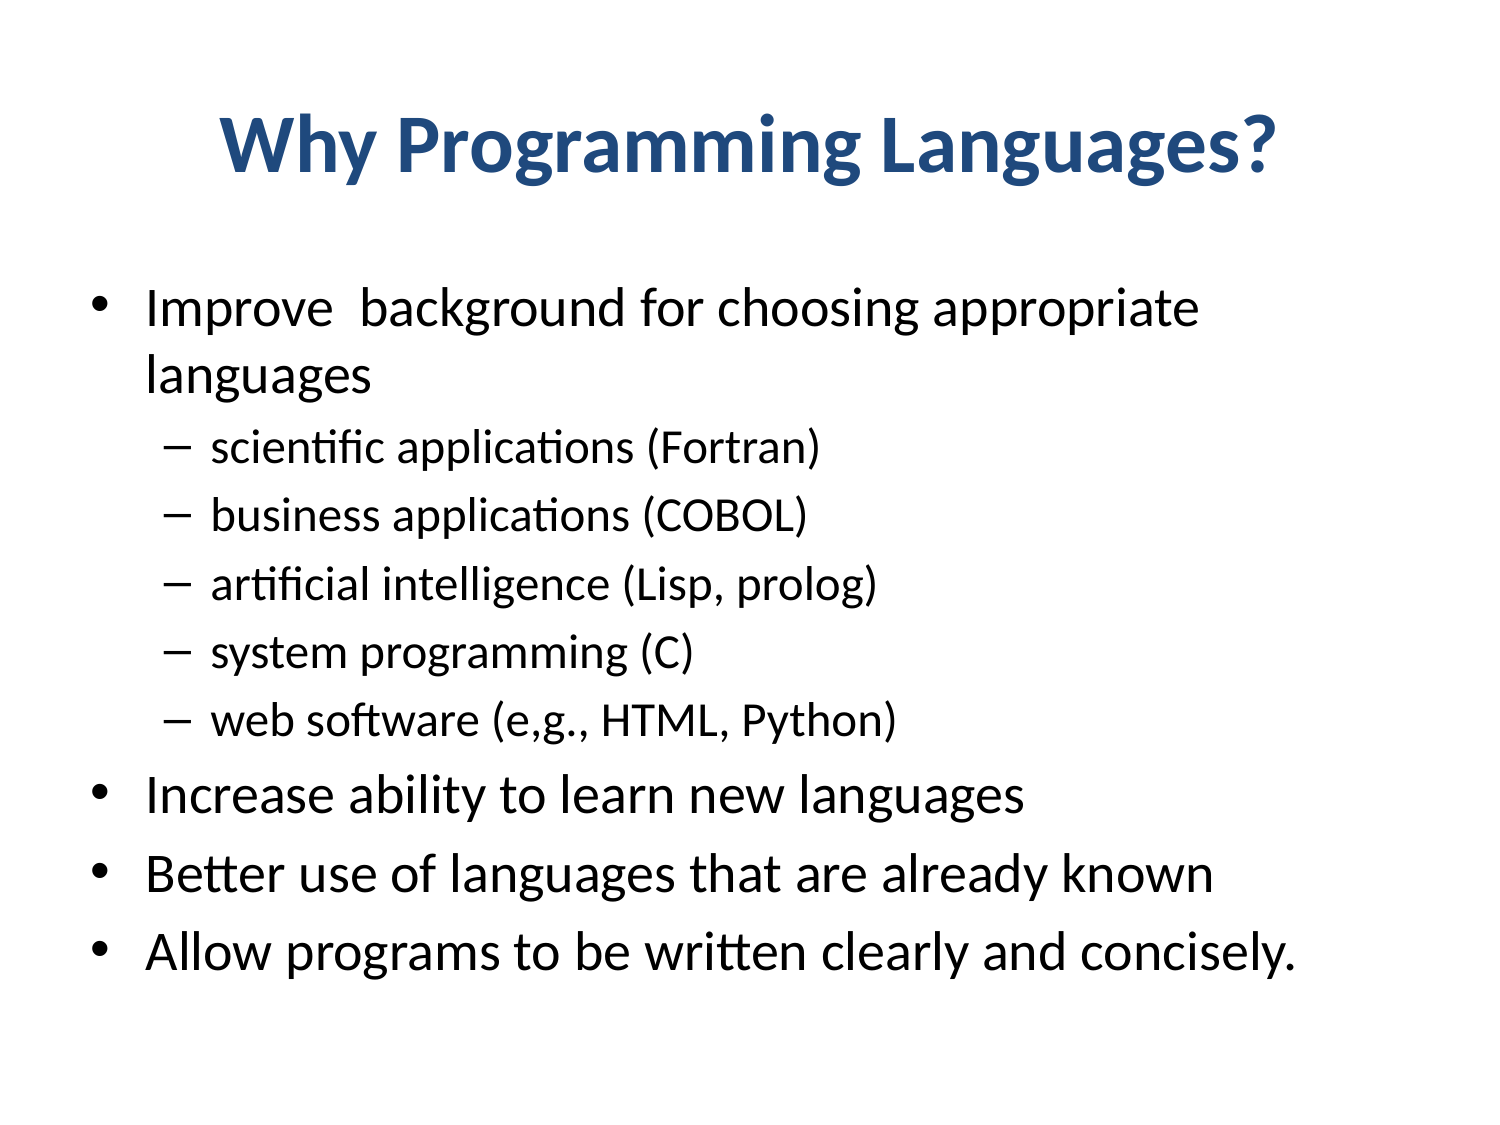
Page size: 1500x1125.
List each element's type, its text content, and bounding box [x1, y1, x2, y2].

title Why Programming Languages? [75, 45, 1425, 233]
list Improve background for choosing appropriate languages scientific applications (Fortran) business applications (COBOL) artificial intelligence (Lisp, prolog) system programming (C) web software (e,g., HTML, Python) Increase ability to learn new languages Better use of languages that are already known Allow programs to be written clearly and concisely. [75, 262, 1425, 1005]
